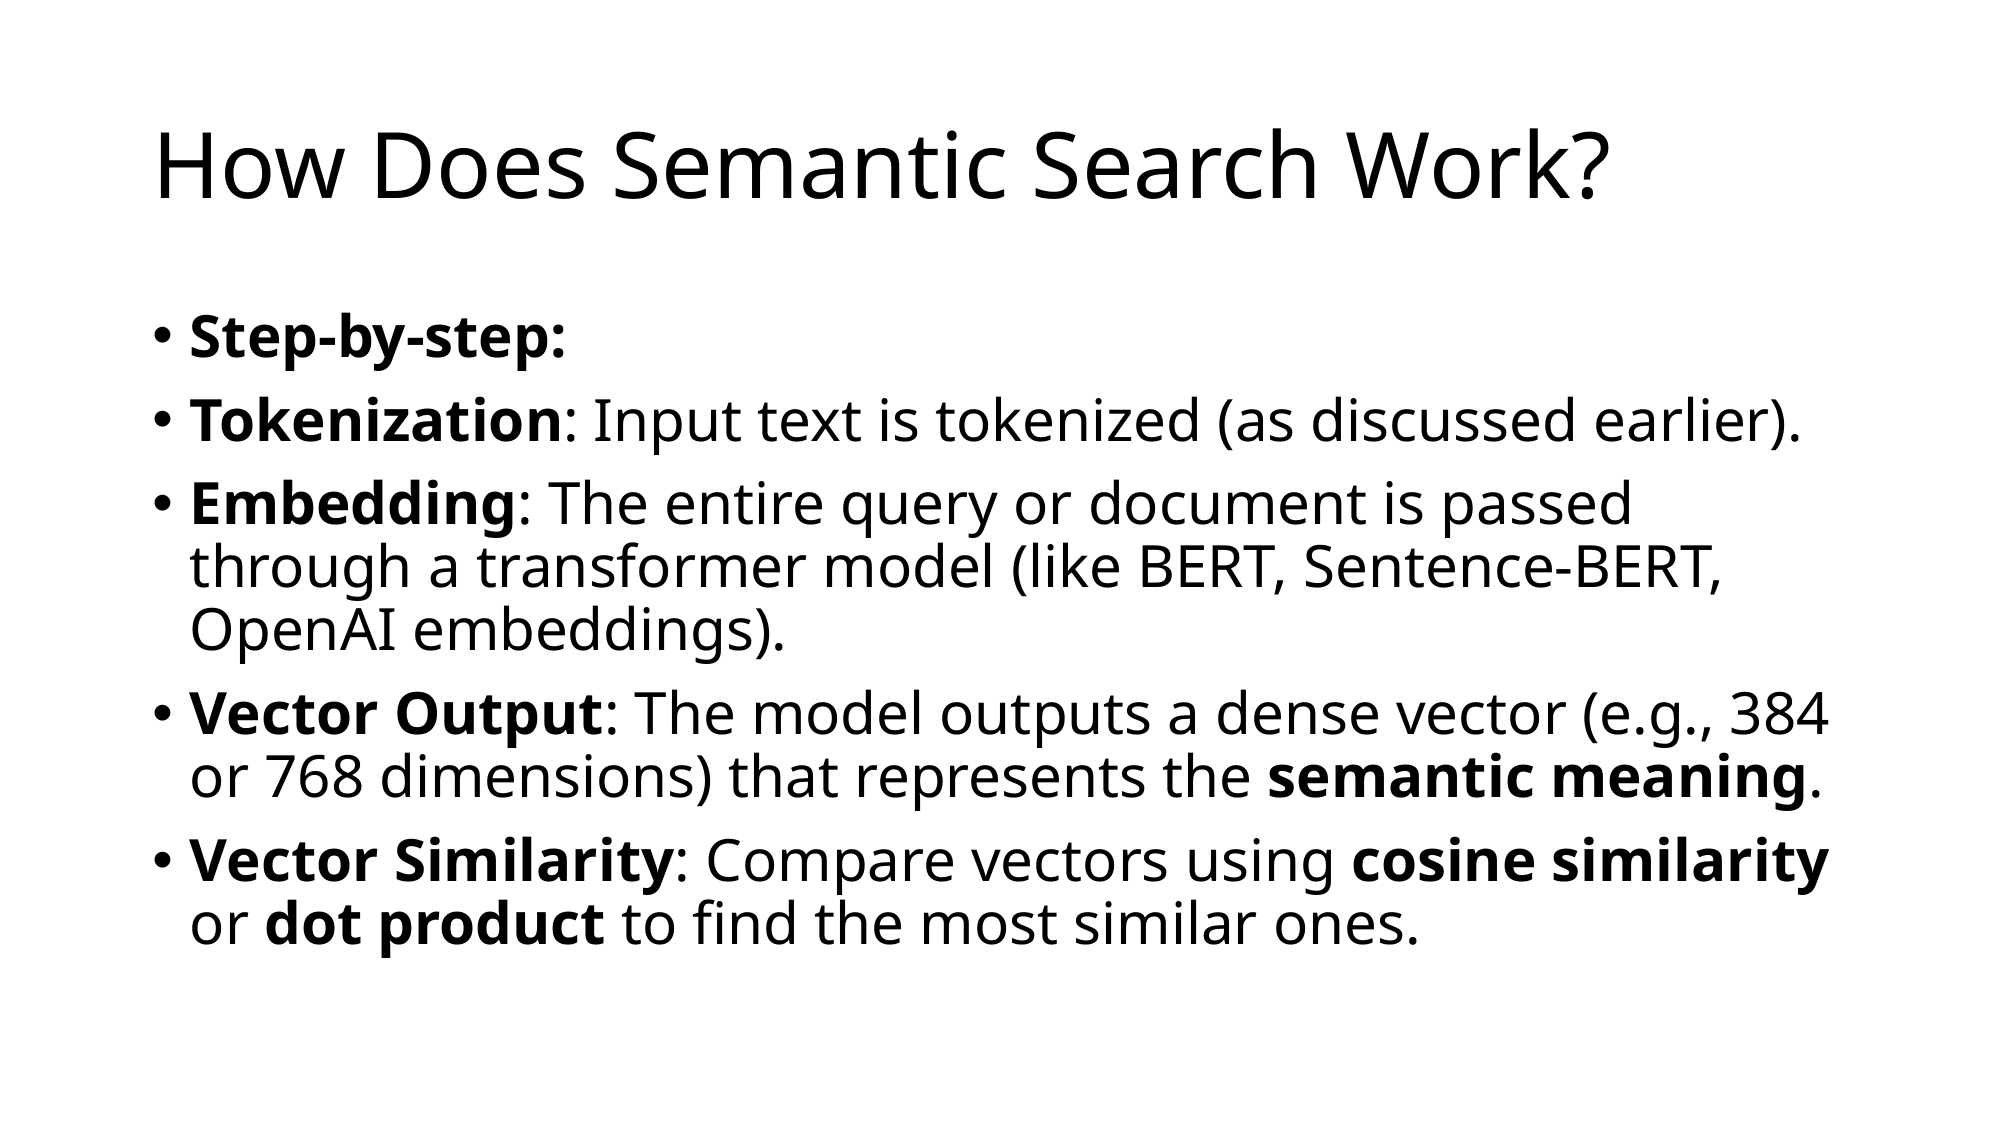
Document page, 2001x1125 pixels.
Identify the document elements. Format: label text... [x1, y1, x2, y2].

title How Does Semantic Search Work? [137, 59, 1863, 278]
list Step-by-step: Tokenization: Input text is tokenized (as discussed earlier). Embedding: The entire query or document is passed through a transformer model (like BERT, Sentence-BERT, OpenAI embeddings). Vector Output: The model outputs a dense vector (e.g., 384 or 768 dimensions) that represents the semantic meaning. Vector Similarity: Compare vectors using cosine similarity or dot product to find the most similar ones. [137, 299, 1863, 1014]
